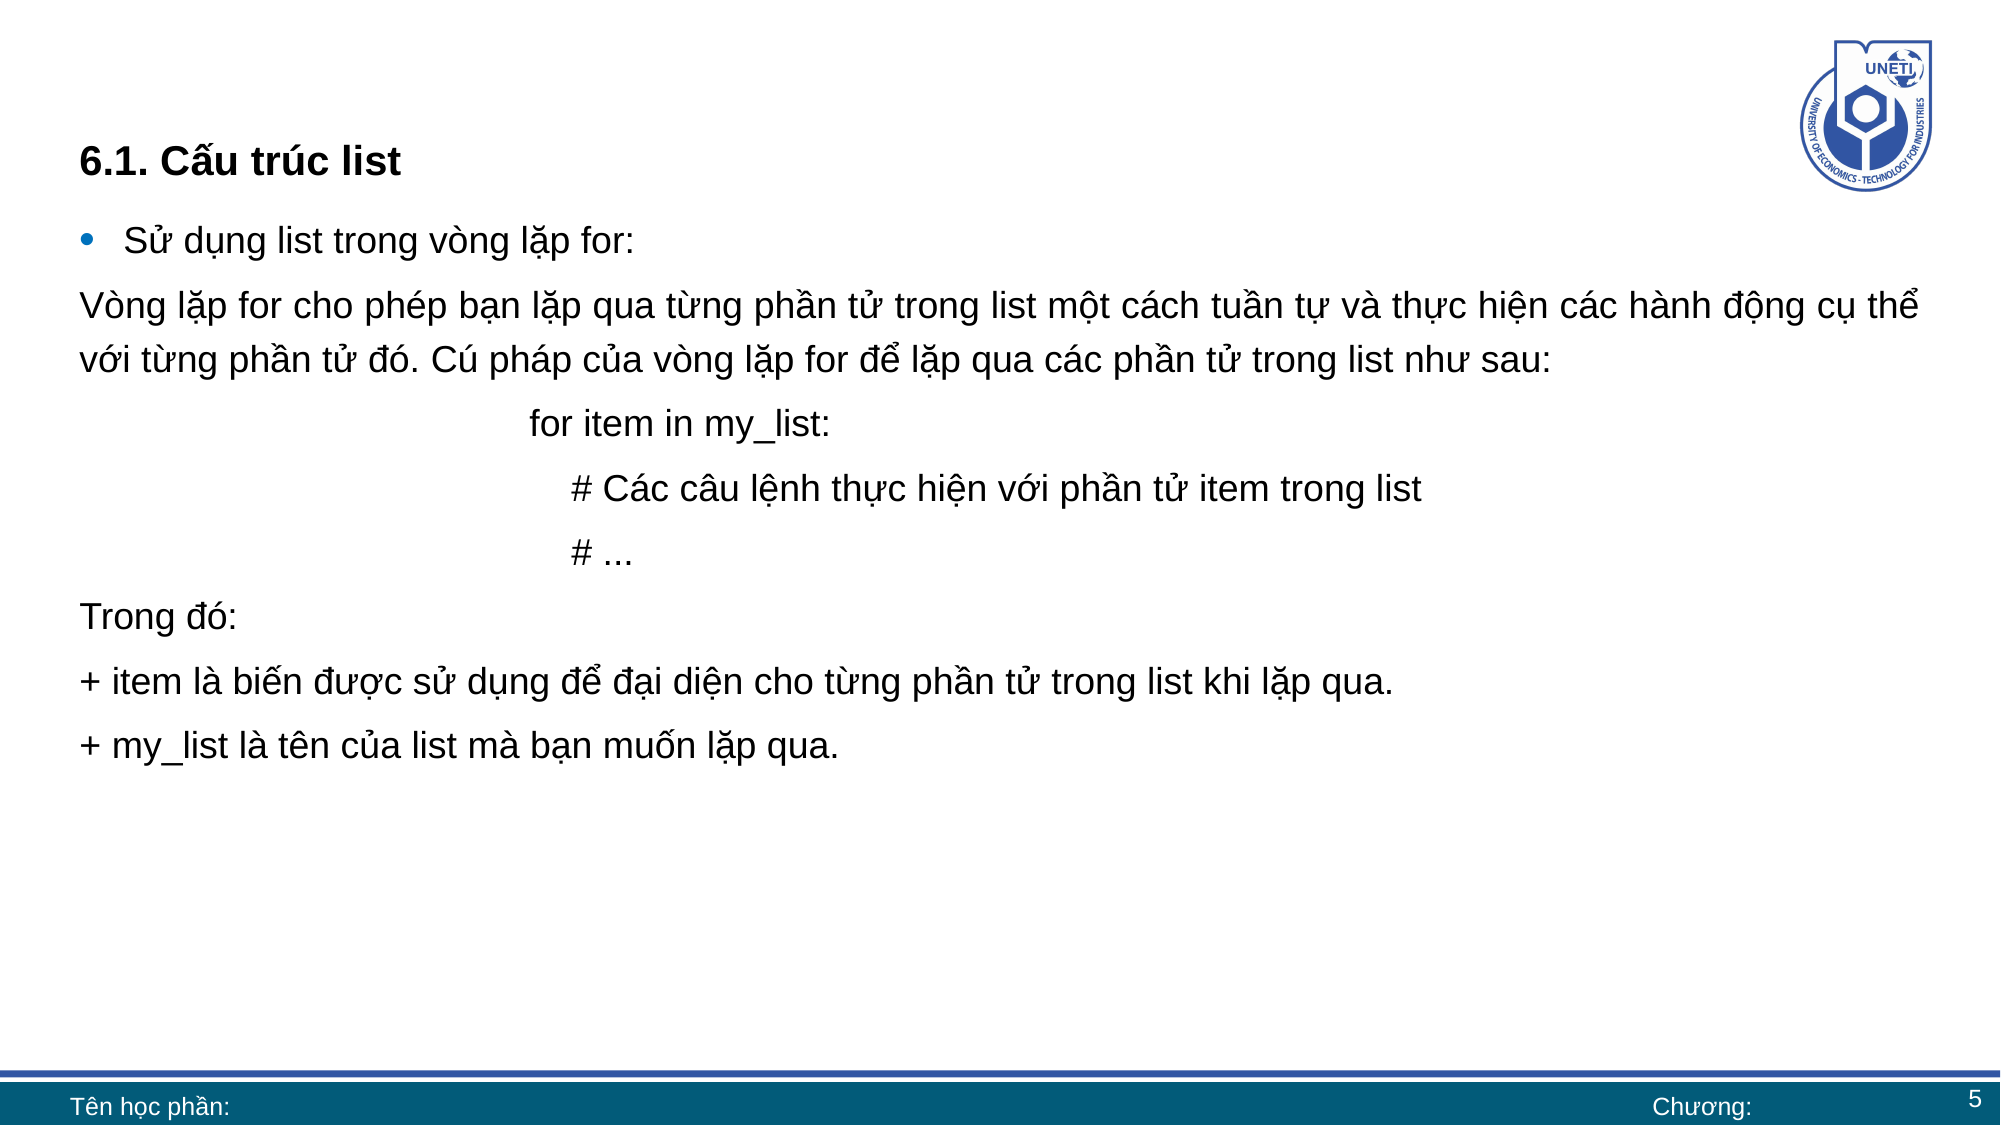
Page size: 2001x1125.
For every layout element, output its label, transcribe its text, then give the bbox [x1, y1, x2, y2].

list Sử dụng list trong vòng lặp for: Vòng lặp for cho phép bạn lặp qua từng phần tử trong list một cách tuần tự và thực hiện các hành động cụ thể với từng phần tử đó. Cú pháp của vòng lặp for để lặp qua các phần tử trong list như sau: for item in my_list: # Các câu lệnh thực hiện với phần tử item trong list # ... Trong đó: + item là biến được sử dụng để đại diện cho từng phần tử trong list khi lặp qua. + my_list là tên của list mà bạn muốn lặp qua. [64, 200, 1936, 1050]
title 6.1. Cấu trúc list [64, 116, 1936, 200]
text_box Tên học phần: [55, 1082, 1591, 1125]
slide_number 5 [1547, 1071, 1998, 1124]
picture [1798, 37, 1936, 116]
text_box Chương: [1591, 1082, 1815, 1125]
